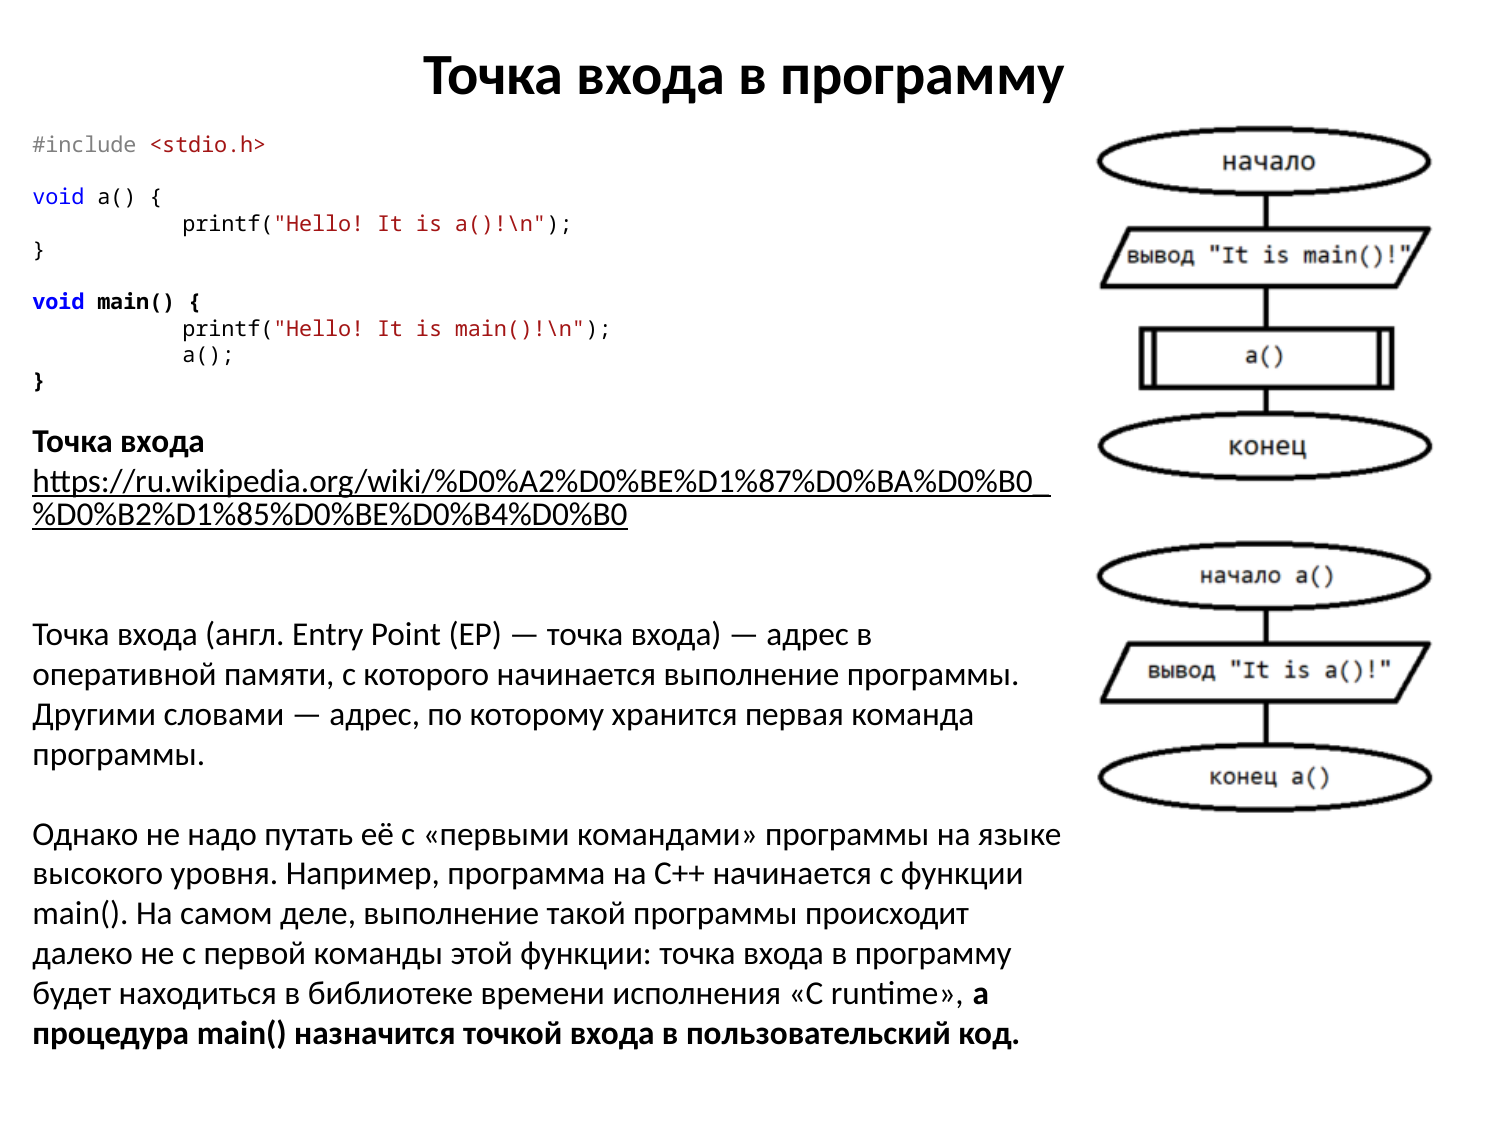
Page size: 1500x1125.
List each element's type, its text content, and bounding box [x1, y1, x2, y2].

title Точка входа в программу [29, 19, 1459, 124]
text_box #include <stdio.h> void a() { printf("Hello! It is a()!\n"); } void main() { printf("Hello! It is main()!\n"); a(); } Точка входа https://ru.wikipedia.org/wiki/%D0%A2%D0%BE%D1%87%D0%BA%D0%B0_%D0%B2%D1%85%D0%BE%D0%B4%D0%B0 Точка входа (англ. Entry Point (EP) — точка входа) — адрес в оперативной памяти, с которого начинается выполнение программы. Другими словами — адрес, по которому хранится первая команда программы. Однако не надо путать её с «первыми командами» программы на языке высокого уровня. Например, программа на C++ начинается с функции main(). На самом деле, выполнение такой программы происходит далеко не с первой команды этой функции: точка входа в программу будет находиться в библиотеке времени исполнения «C runtime», а процедура main() назначится точкой входа в пользовательский код. [17, 123, 1080, 1026]
picture [1079, 122, 1448, 816]
